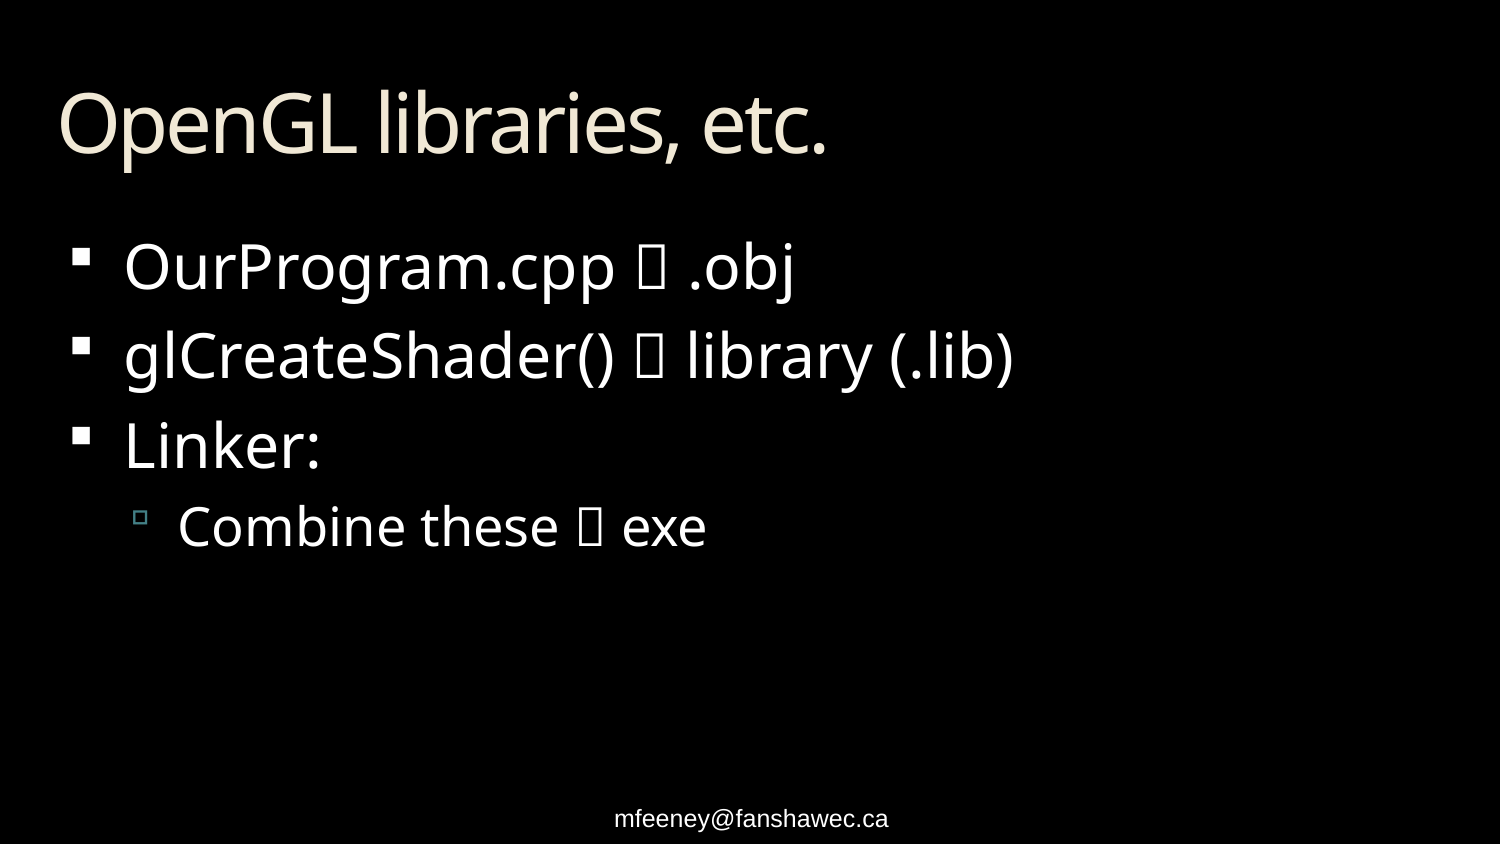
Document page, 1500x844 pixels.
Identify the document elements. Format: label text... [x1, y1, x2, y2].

list OurProgram.cpp  .obj glCreateShader()  library (.lib) Linker: Combine these  exe [41, 219, 1426, 783]
title OpenGL libraries, etc. [41, 63, 1425, 176]
